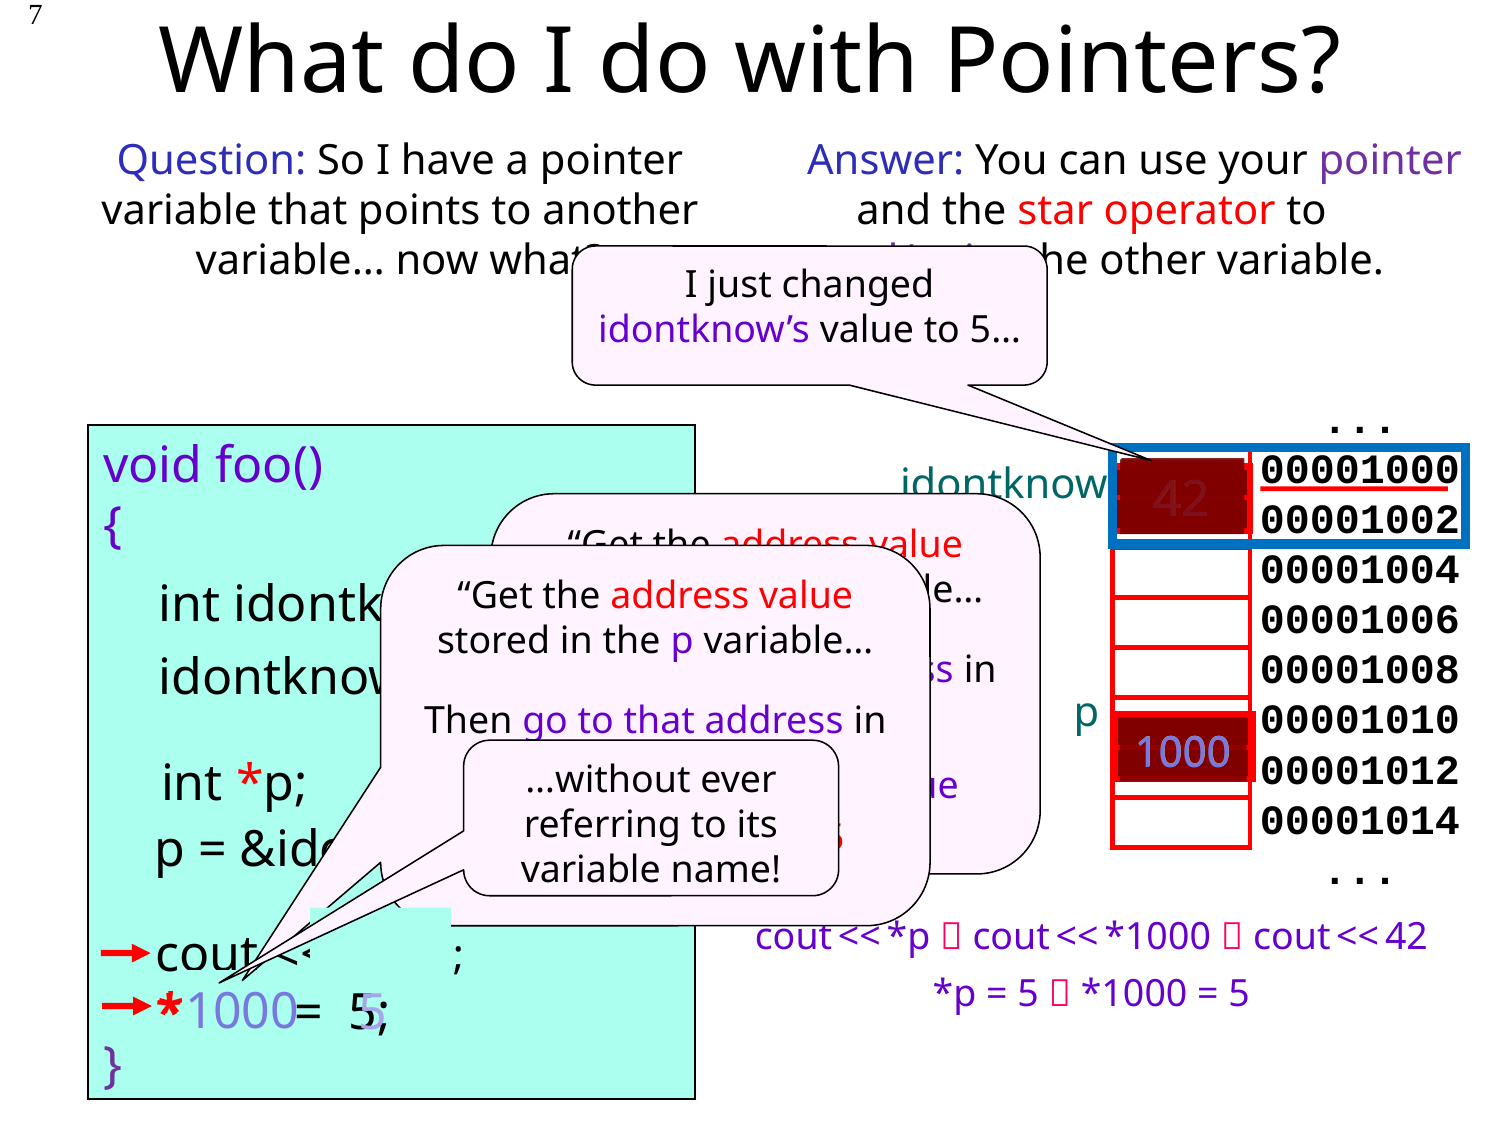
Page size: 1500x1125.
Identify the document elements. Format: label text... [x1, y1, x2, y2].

text_box Answer: You can use your pointer and the star operator to read/write the other variable. [775, 125, 1494, 290]
text_box cout << *p  cout << *1000  cout << 42 [707, 904, 1475, 965]
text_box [1112, 384, 1477, 906]
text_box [88, 424, 696, 1099]
title What do I do with Pointers? [112, 0, 1388, 125]
text_box “Get the address value stored in the p variable… Then go to that address in memory… and give me the value stored there.” [701, 493, 1041, 874]
text_box “Get the address value stored in the p variable… Then go to that address in memory… and store a value of 5 there.” [701, 545, 931, 926]
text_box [305, 907, 452, 985]
slide_number 7 [0, 0, 58, 63]
text_box Question: So I have a pointer variable that points to another variable… now what? [24, 125, 775, 290]
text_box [455, 909, 524, 987]
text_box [154, 969, 330, 1057]
text_box *p = 5  *1000 = 5 [815, 961, 1367, 1022]
text_box …without ever referring to its variable name! [701, 740, 839, 896]
text_box p [1041, 677, 1107, 742]
text_box idontknow [820, 449, 1107, 515]
text_box I just changed idontknow’s value to 5… [572, 245, 1107, 450]
